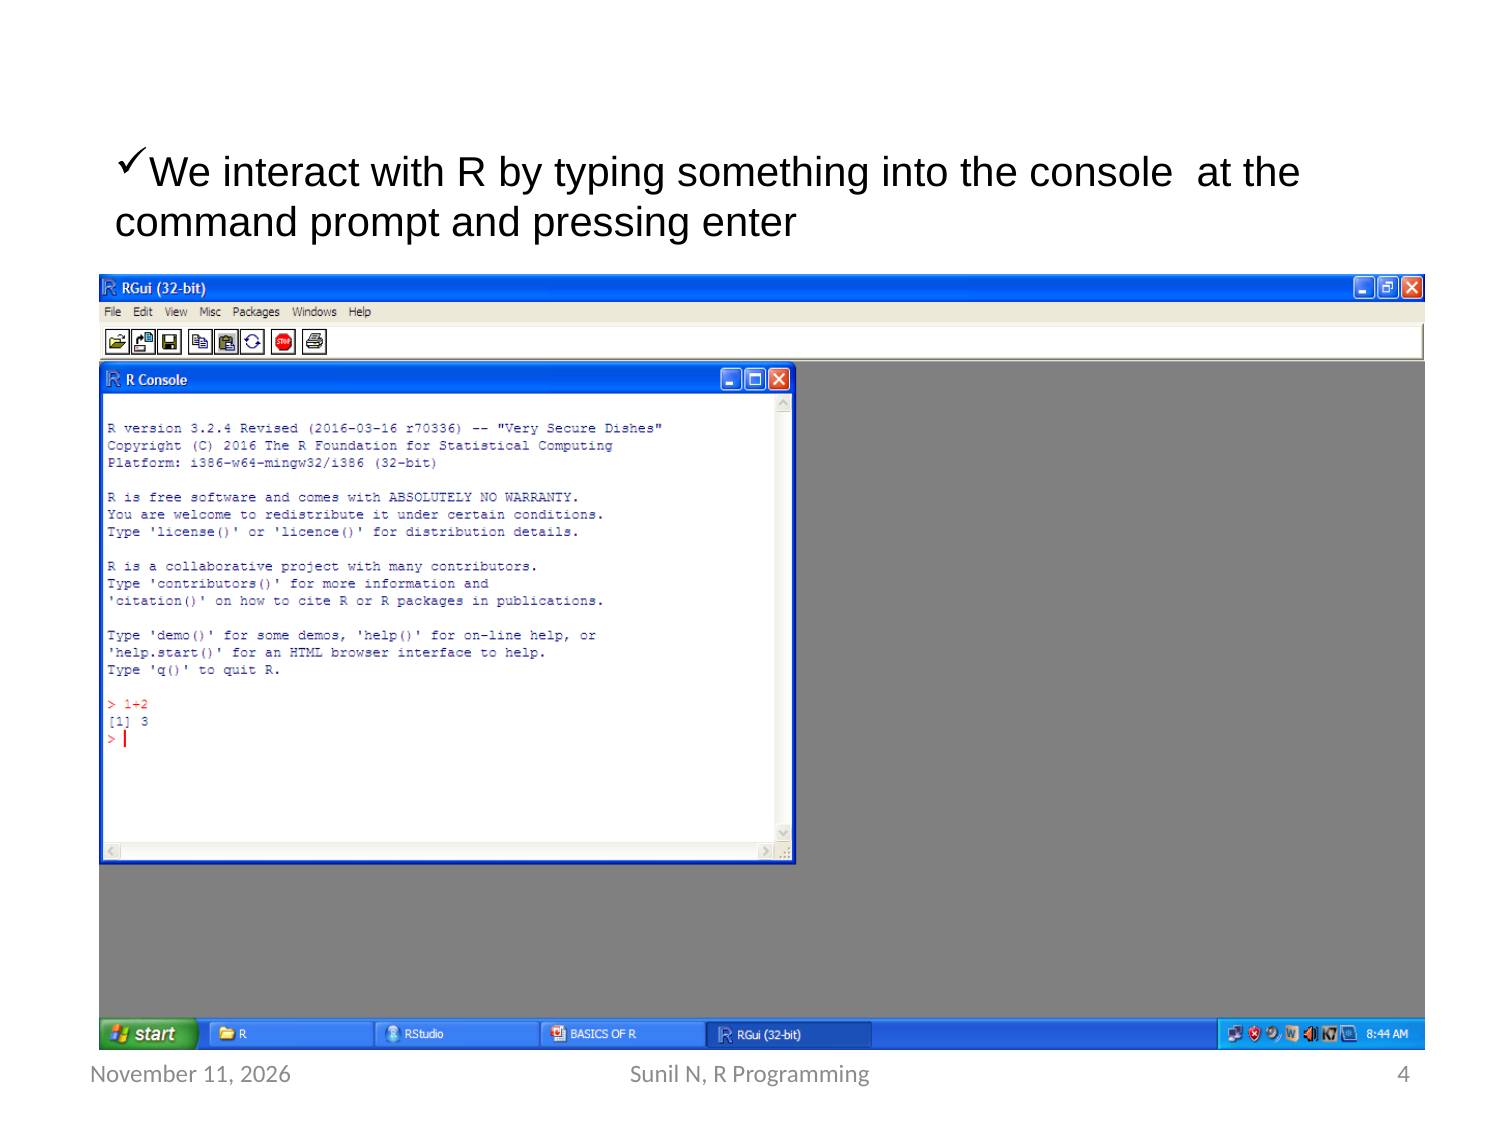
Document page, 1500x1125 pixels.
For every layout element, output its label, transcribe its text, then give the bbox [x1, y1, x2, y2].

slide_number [75, 1042, 425, 1103]
text_box We interact with R by typing something into the console at the command prompt and pressing enter [99, 137, 1425, 274]
slide_number 4 [1074, 1058, 1425, 1103]
picture [99, 274, 1426, 1051]
footer Sunil N, R Programming [512, 1059, 988, 1103]
